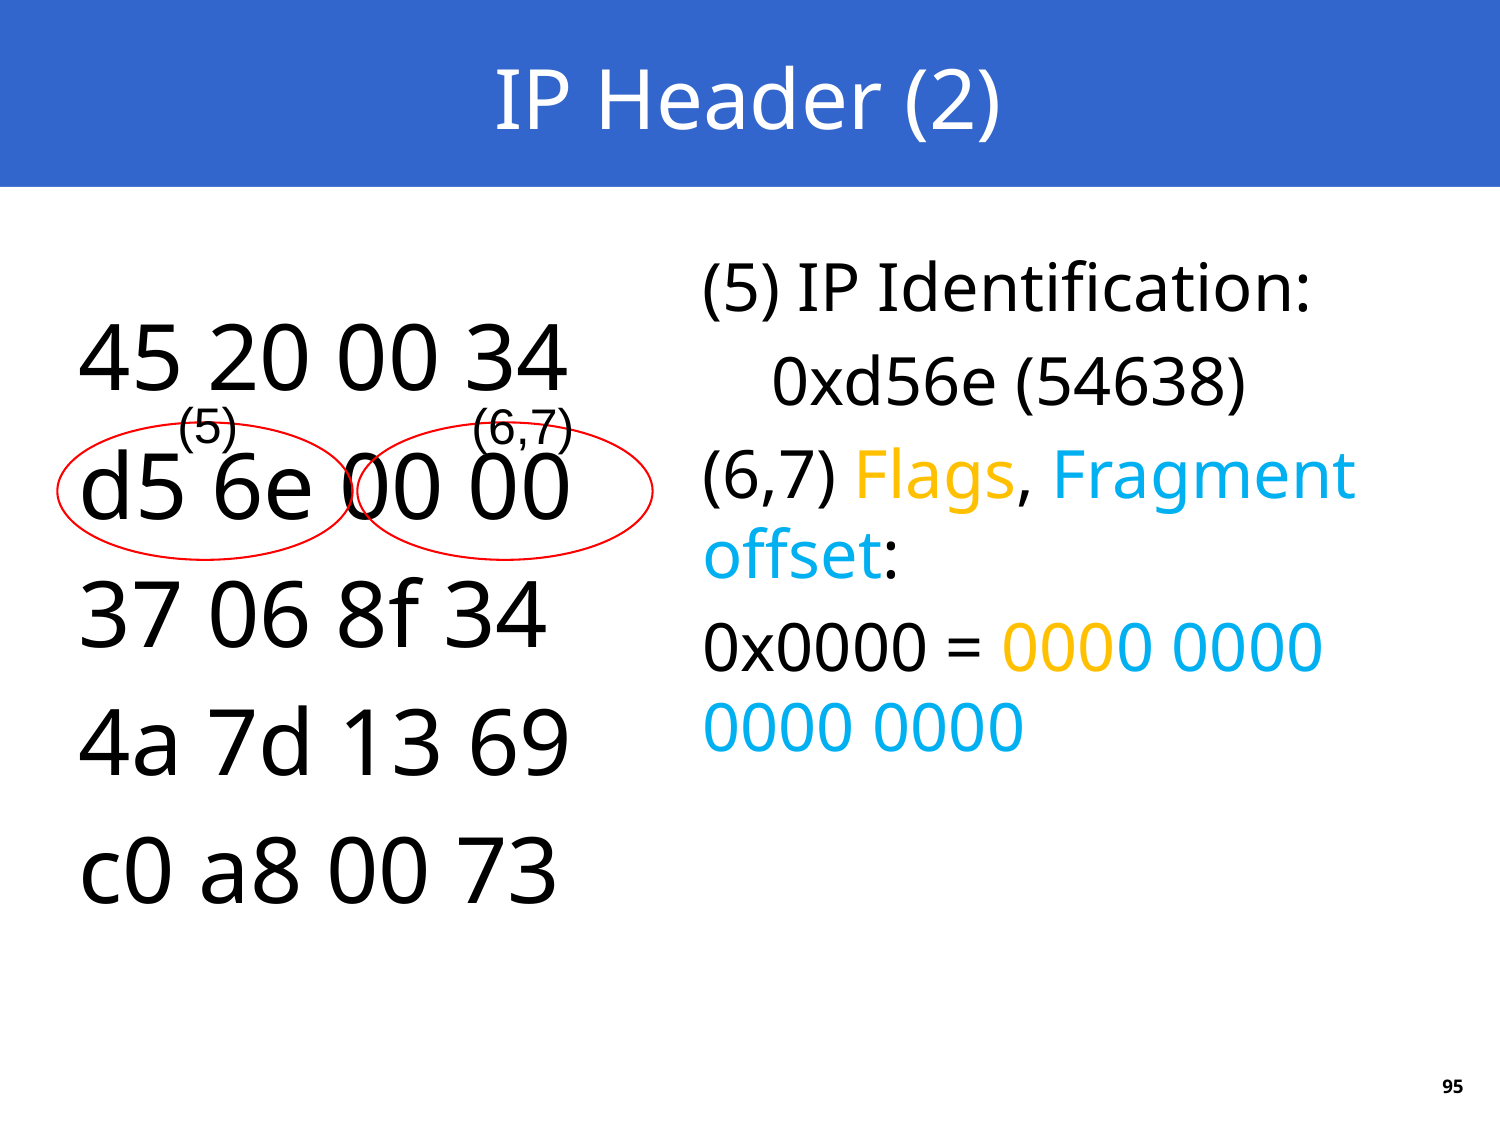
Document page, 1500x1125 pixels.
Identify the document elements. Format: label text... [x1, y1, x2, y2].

title IP Header (2) [51, 8, 1446, 184]
text_box (6,7) [456, 387, 638, 463]
list 45 20 00 34 d5 6e 00 00 37 06 8f 34 4a 7d 13 69 c0 a8 00 73 [63, 291, 663, 988]
text_box [57, 425, 353, 560]
text_box [357, 426, 653, 560]
text_box (5) [162, 386, 256, 462]
text_box (5) IP Identification: 0xd56e (54638) (6,7) Flags, Fragment offset: 0x0000 = 0000 0000 0000 0000 [687, 237, 1463, 1074]
